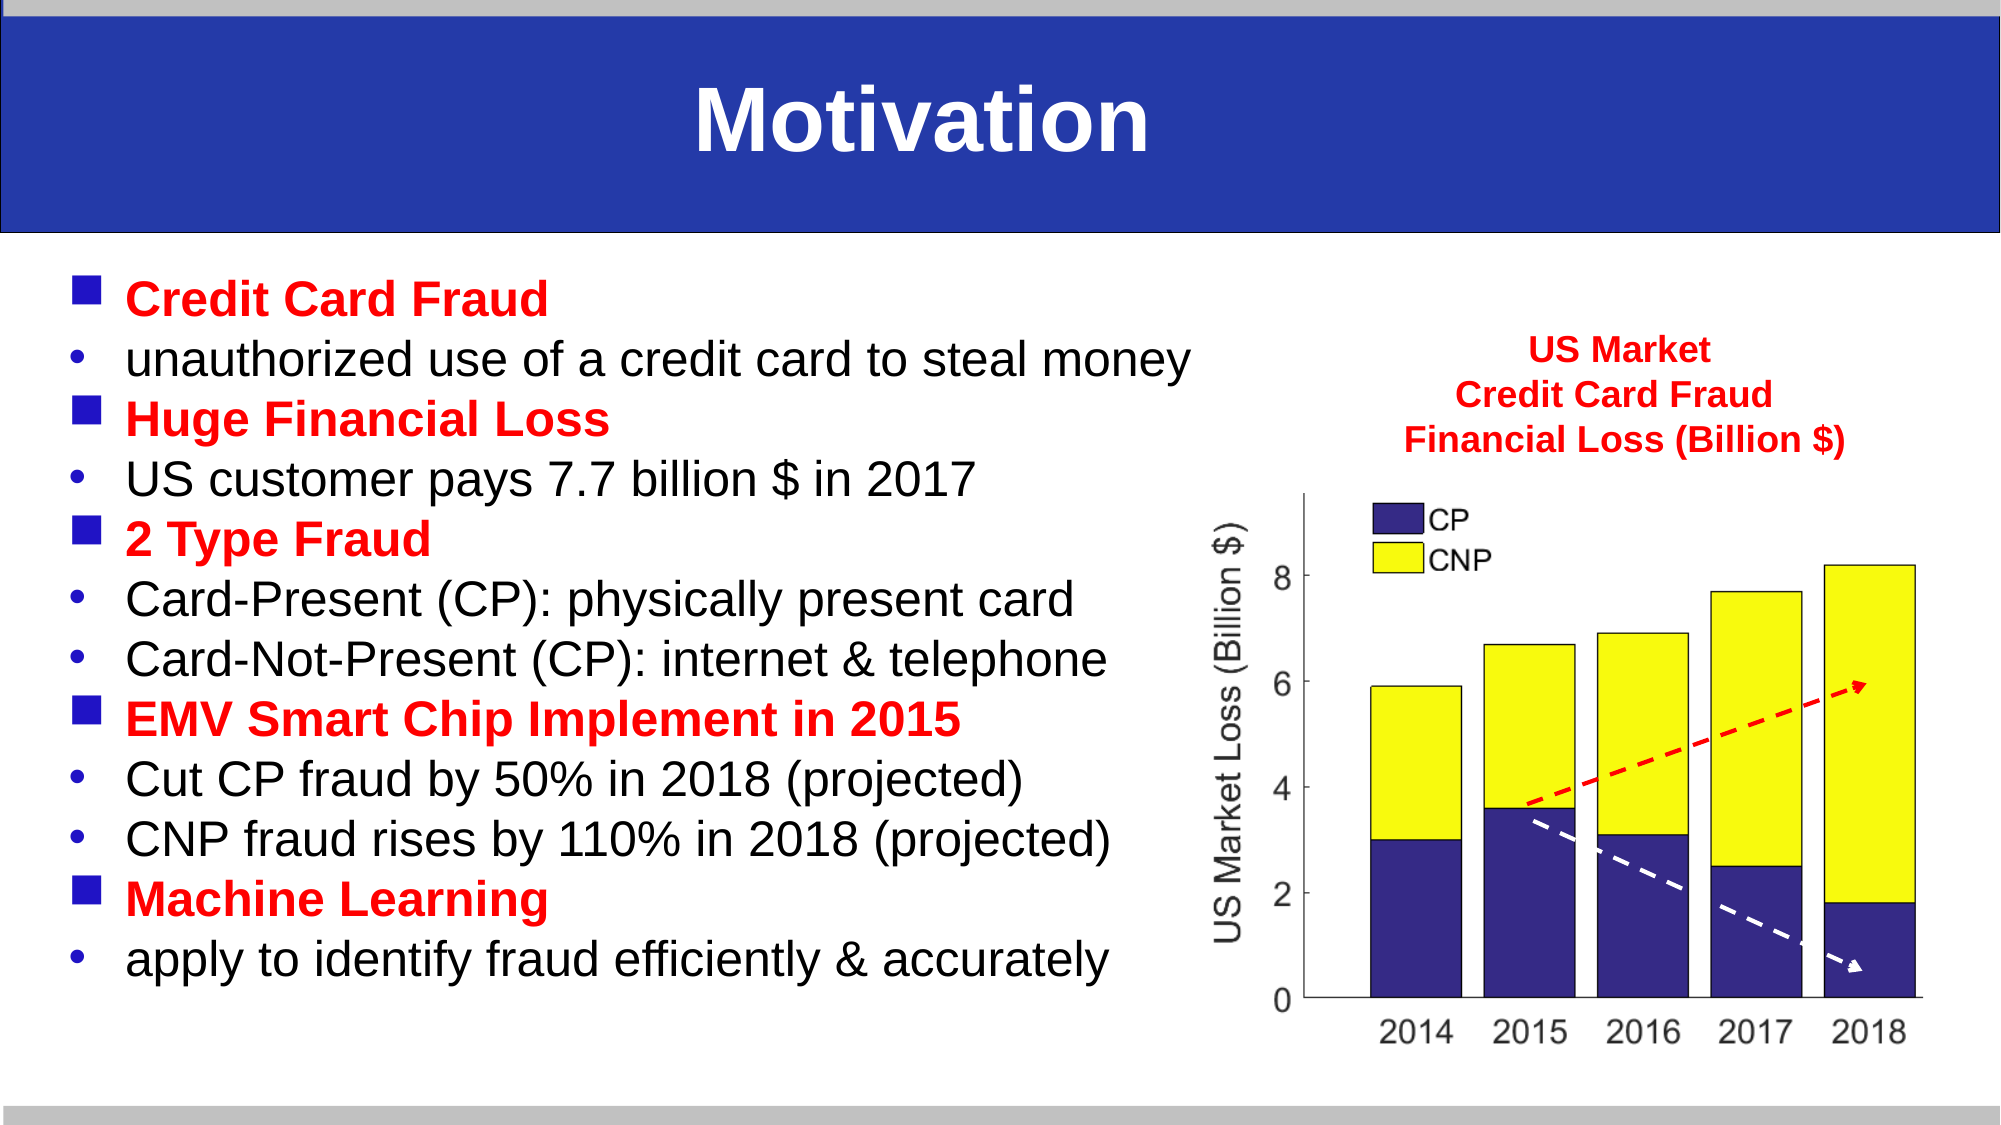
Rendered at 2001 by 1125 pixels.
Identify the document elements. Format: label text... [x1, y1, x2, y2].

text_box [1526, 683, 1867, 805]
text_box Motivation [678, 52, 1167, 177]
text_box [1532, 820, 1863, 971]
picture [1190, 493, 1924, 1070]
text_box US Market Credit Card Fraud Financial Loss (Billion $) [1332, 317, 1918, 468]
text_box Credit Card Fraud unauthorized use of a credit card to steal money Huge Financial Loss US customer pays 7.7 billion $ in 2017 2 Type Fraud Card-Present (CP): physically present card Card-Not-Present (CP): internet & telephone EMV Smart Chip Implement in 2015 Cut CP fraud by 50% in 2018 (projected) CNP fraud rises by 110% in 2018 (projected) Machine Learning apply to identify fraud efficiently & accurately [68, 266, 1278, 1023]
